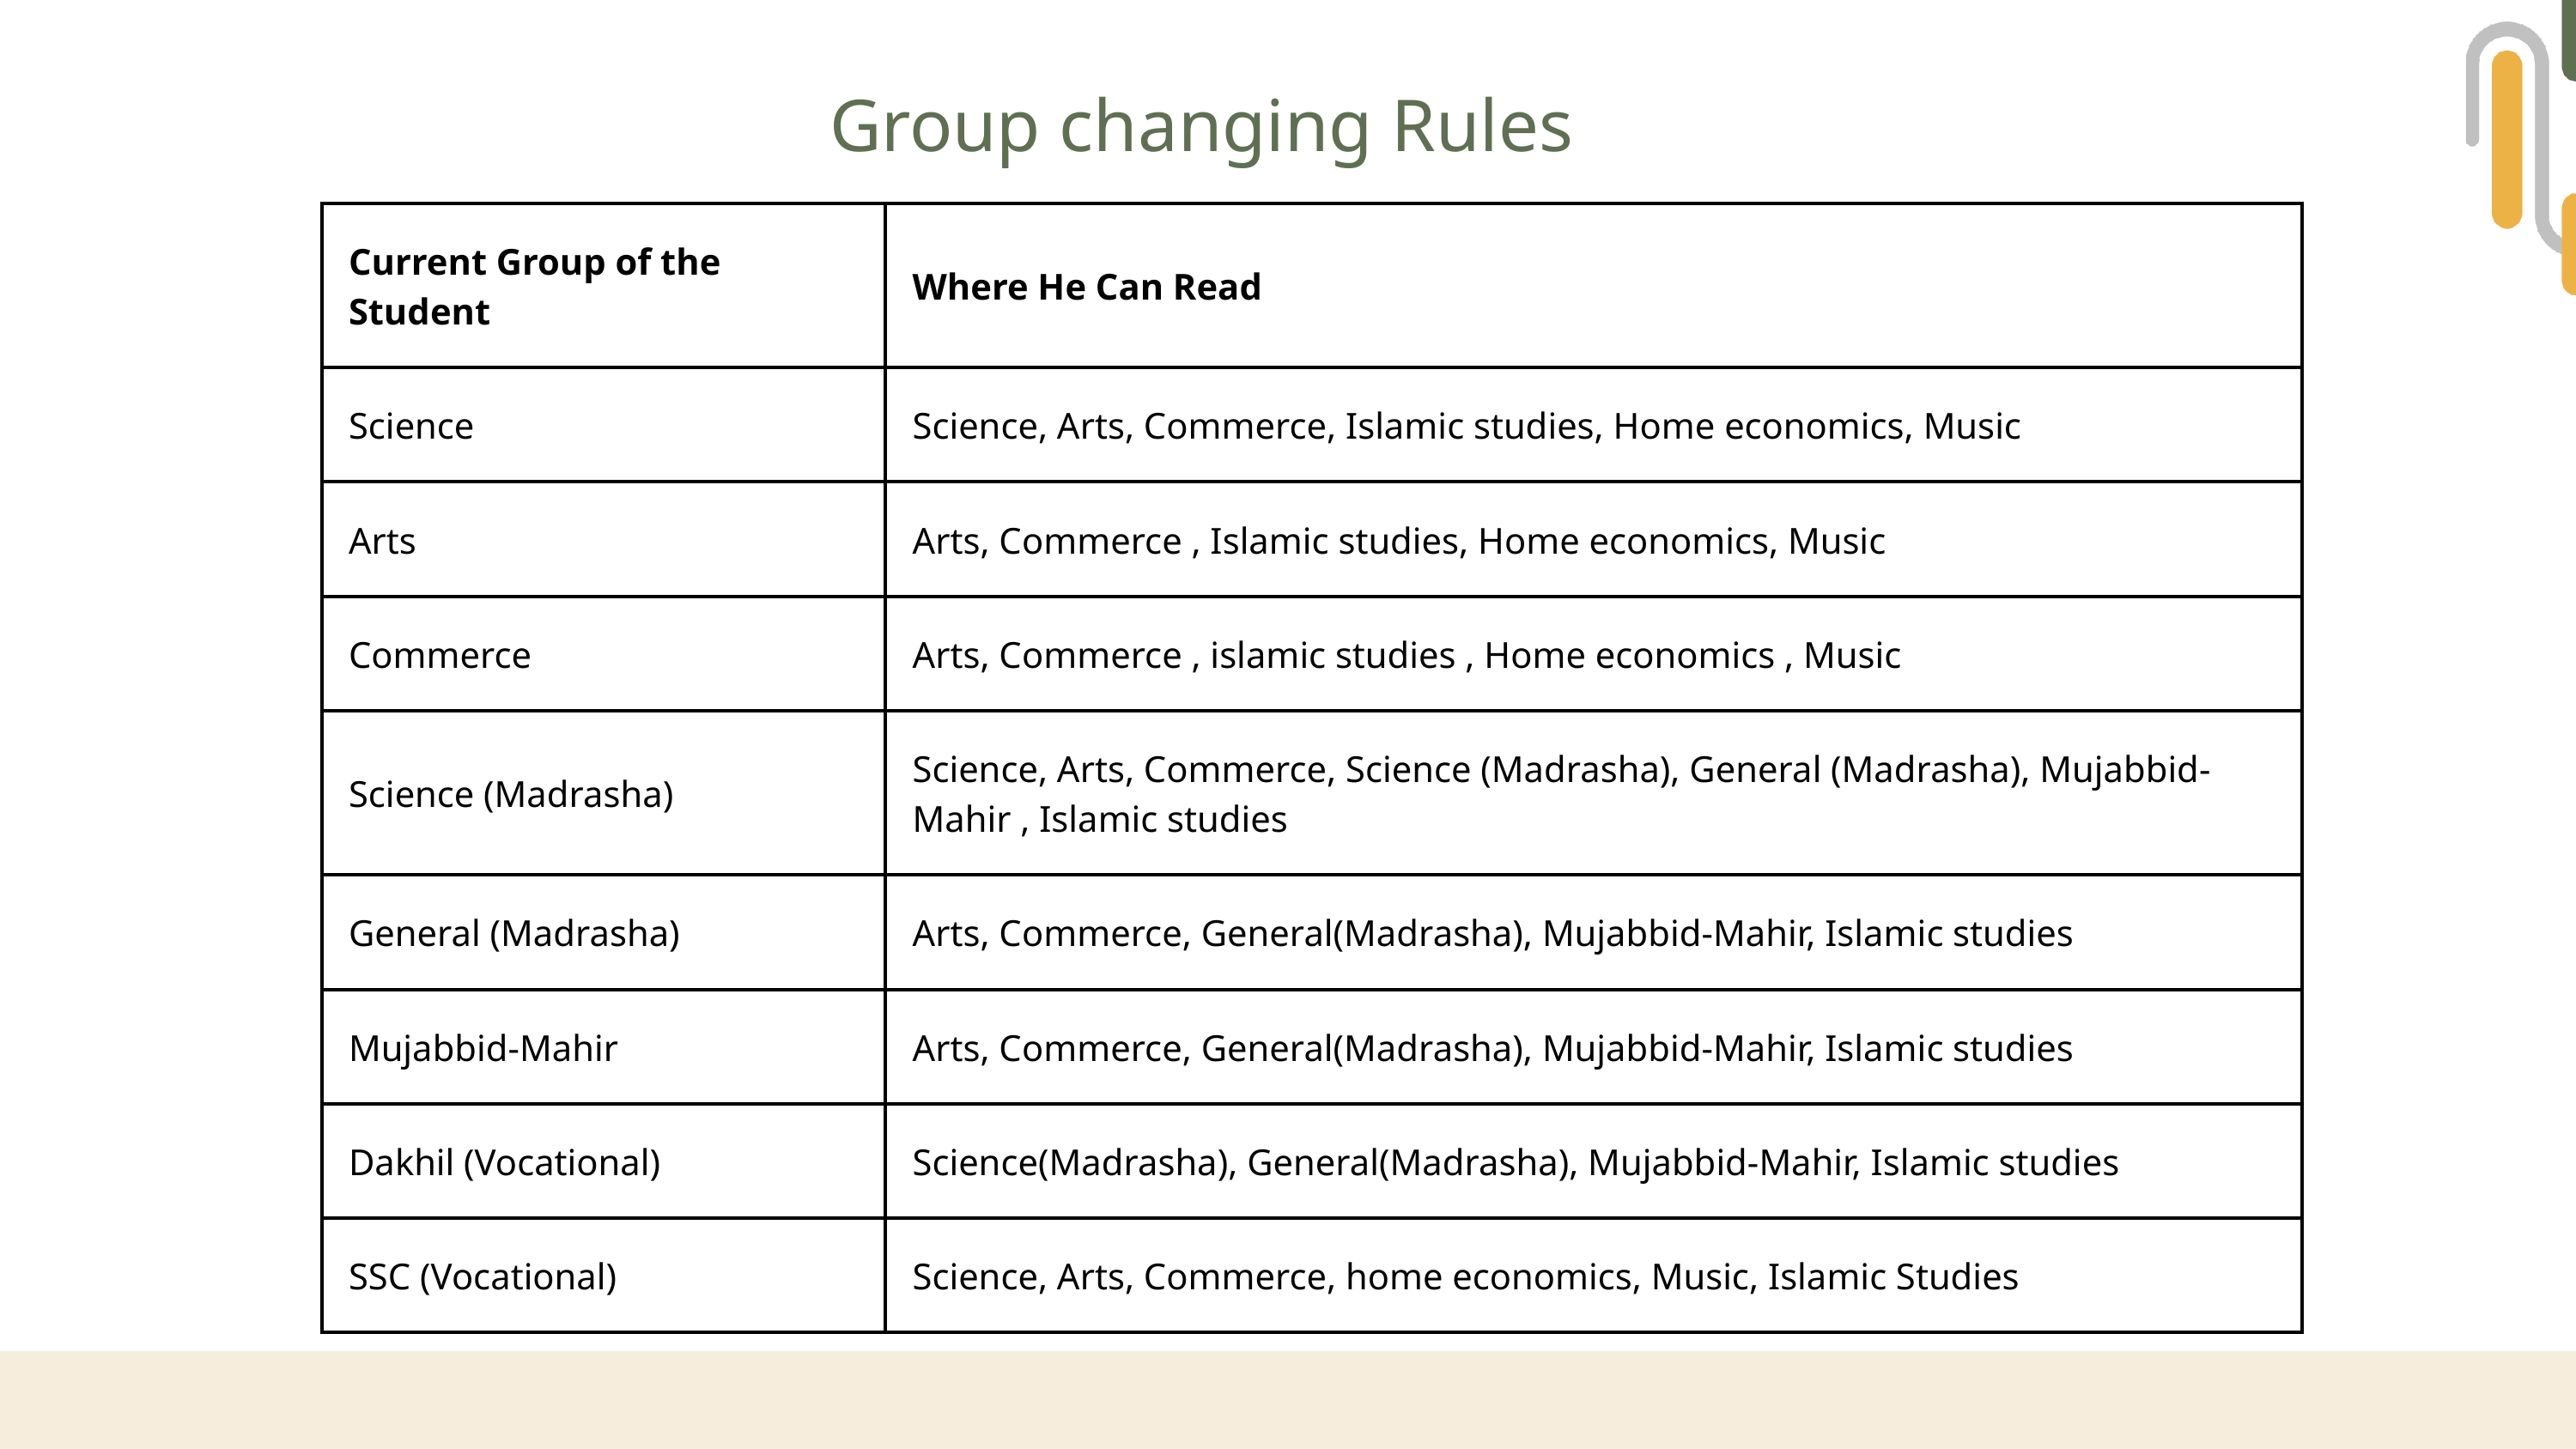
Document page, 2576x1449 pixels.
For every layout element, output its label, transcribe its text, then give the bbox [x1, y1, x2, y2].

table_cell Science(Madrasha), General(Madrasha), Mujabbid-Mahir, Islamic studies [887, 1106, 2300, 1216]
table_cell Arts, Commerce, General(Madrasha), Mujabbid-Mahir, Islamic studies [887, 991, 2300, 1102]
table_cell Mujabbid-Mahir [324, 991, 884, 1102]
table_cell General (Madrasha) [324, 876, 884, 988]
table_cell Arts, Commerce , islamic studies , Home economics , Music [887, 598, 2300, 709]
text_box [0, 1350, 2576, 1449]
table_cell Arts [324, 483, 884, 595]
table_cell Arts, Commerce, General(Madrasha), Mujabbid-Mahir, Islamic studies [887, 876, 2300, 988]
table_cell Science, Arts, Commerce, Islamic studies, Home economics, Music [887, 369, 2300, 480]
table_cell Science, Arts, Commerce, home economics, Music, Islamic Studies [887, 1220, 2300, 1331]
table_cell Commerce [324, 598, 884, 709]
text_box [2465, 0, 2576, 295]
table_cell Arts, Commerce , Islamic studies, Home economics, Music [887, 483, 2300, 595]
table_cell Dakhil (Vocational) [324, 1106, 884, 1216]
table_cell Science (Madrasha) [324, 712, 884, 873]
table_cell Science, Arts, Commerce, Science (Madrasha), General (Madrasha), Mujabbid-Mahir , Islamic studies [887, 712, 2300, 873]
table_header Where He Can Read [887, 205, 2300, 366]
table_header Current Group of the Student [324, 205, 884, 366]
text_box Group changing Rules [829, 0, 1747, 166]
table_cell SSC (Vocational) [324, 1220, 884, 1331]
table_cell Science [324, 369, 884, 480]
